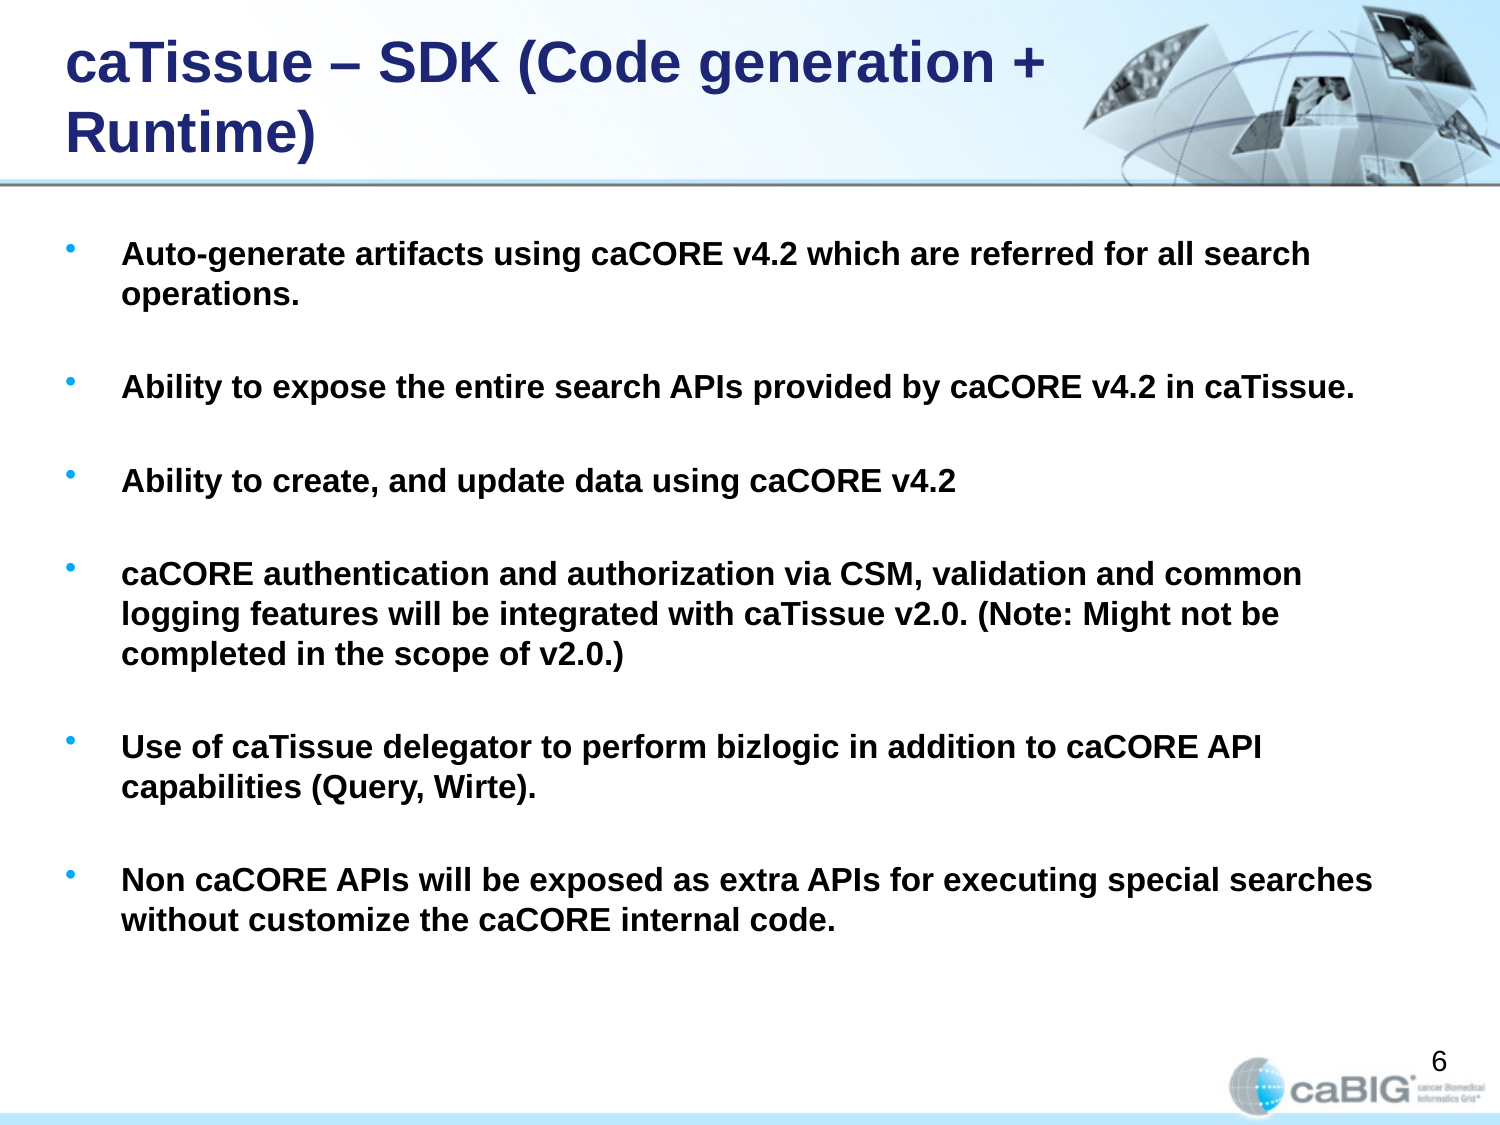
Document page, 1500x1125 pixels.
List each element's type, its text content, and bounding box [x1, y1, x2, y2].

picture [0, 0, 1500, 1125]
slide_number 6 [1112, 1034, 1463, 1113]
title caTissue – SDK (Code generation + Runtime) [50, 0, 1175, 188]
list Auto-generate artifacts using caCORE v4.2 which are referred for all search operations. Ability to expose the entire search APIs provided by caCORE v4.2 in caTissue. Ability to create, and update data using caCORE v4.2 caCORE authentication and authorization via CSM, validation and common logging features will be integrated with caTissue v2.0. (Note: Might not be completed in the scope of v2.0.) Use of caTissue delegator to perform bizlogic in addition to caCORE API capabilities (Query, Wirte). Non caCORE APIs will be exposed as extra APIs for executing special searches without customize the caCORE internal code. [50, 224, 1438, 1038]
